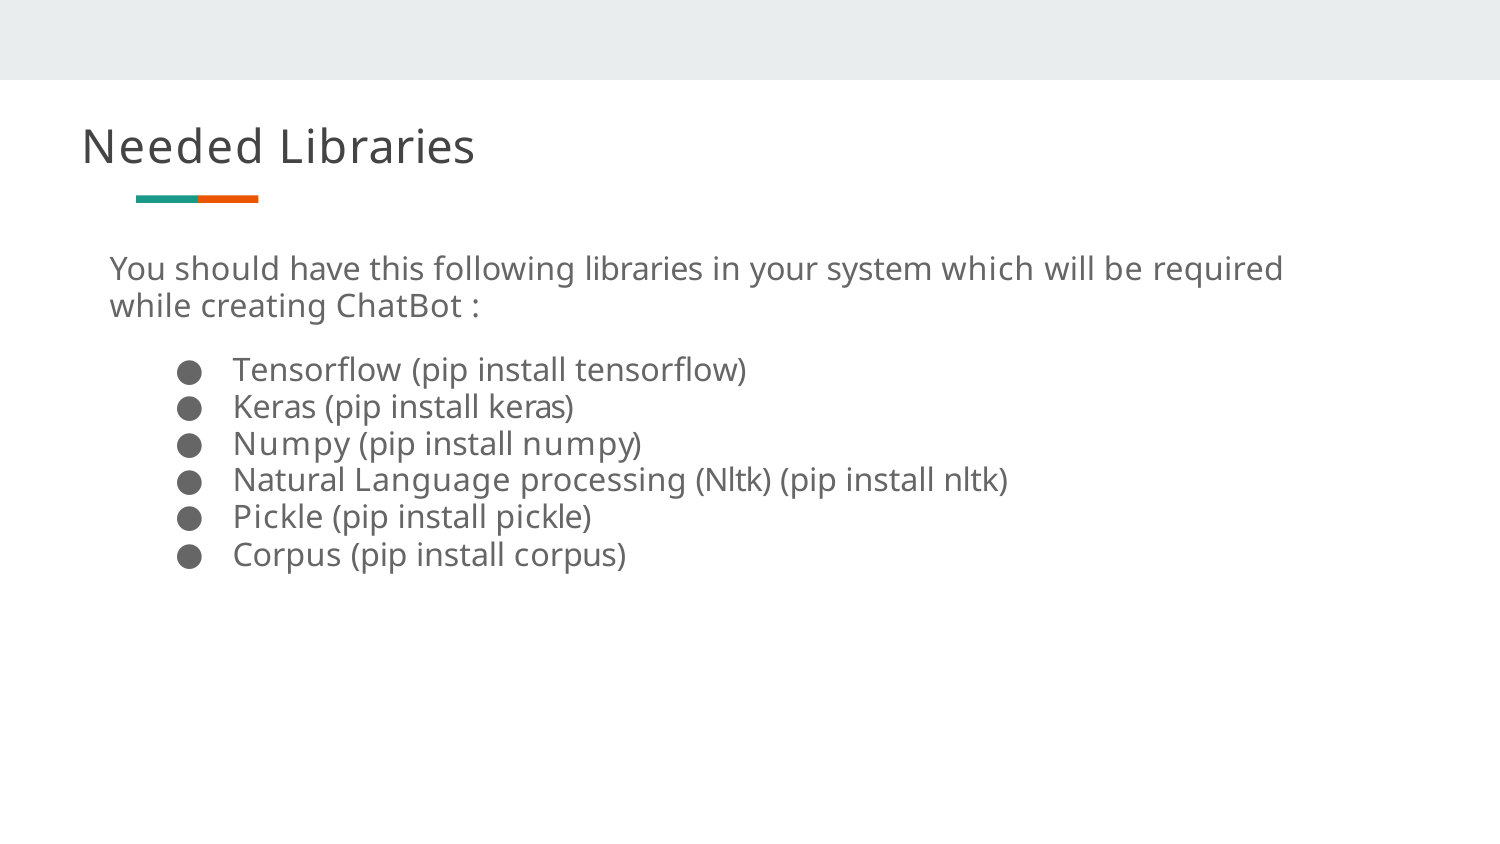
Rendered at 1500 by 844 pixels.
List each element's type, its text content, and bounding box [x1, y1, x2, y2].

title Needed Libraries [79, 114, 487, 259]
text_box You should have this following libraries in your system which will be required while creating ChatBot : Tensorﬂow (pip install tensorﬂow) Keras (pip install keras) Numpy (pip install numpy) Natural Language processing (Nltk) (pip install nltk) Pickle (pip install pickle) Corpus (pip install corpus) [107, 245, 1343, 573]
